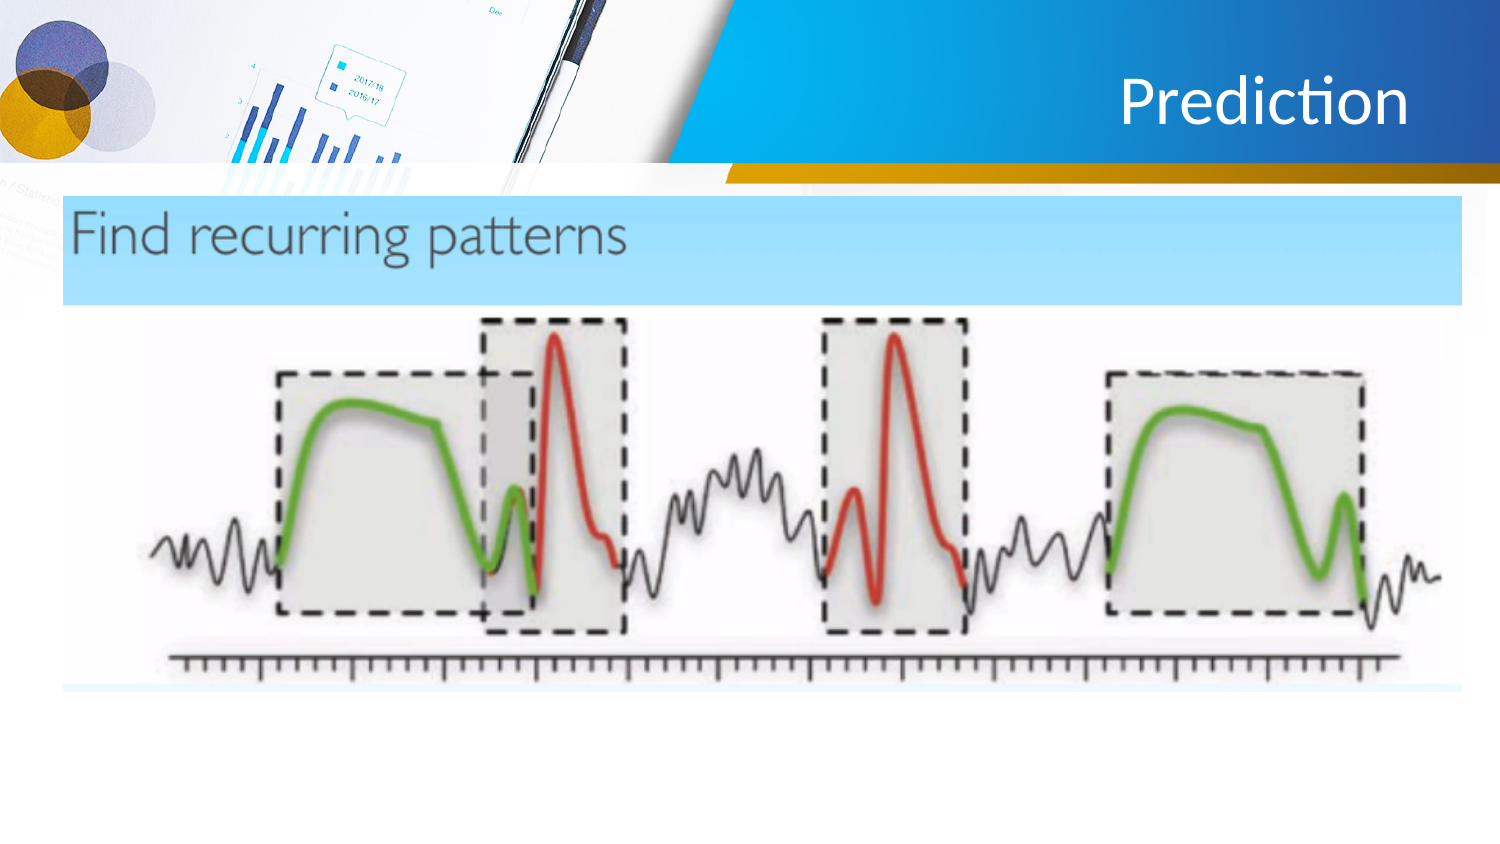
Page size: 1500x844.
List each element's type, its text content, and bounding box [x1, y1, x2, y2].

title Prediction [73, 46, 1427, 147]
picture [0, 0, 1500, 844]
